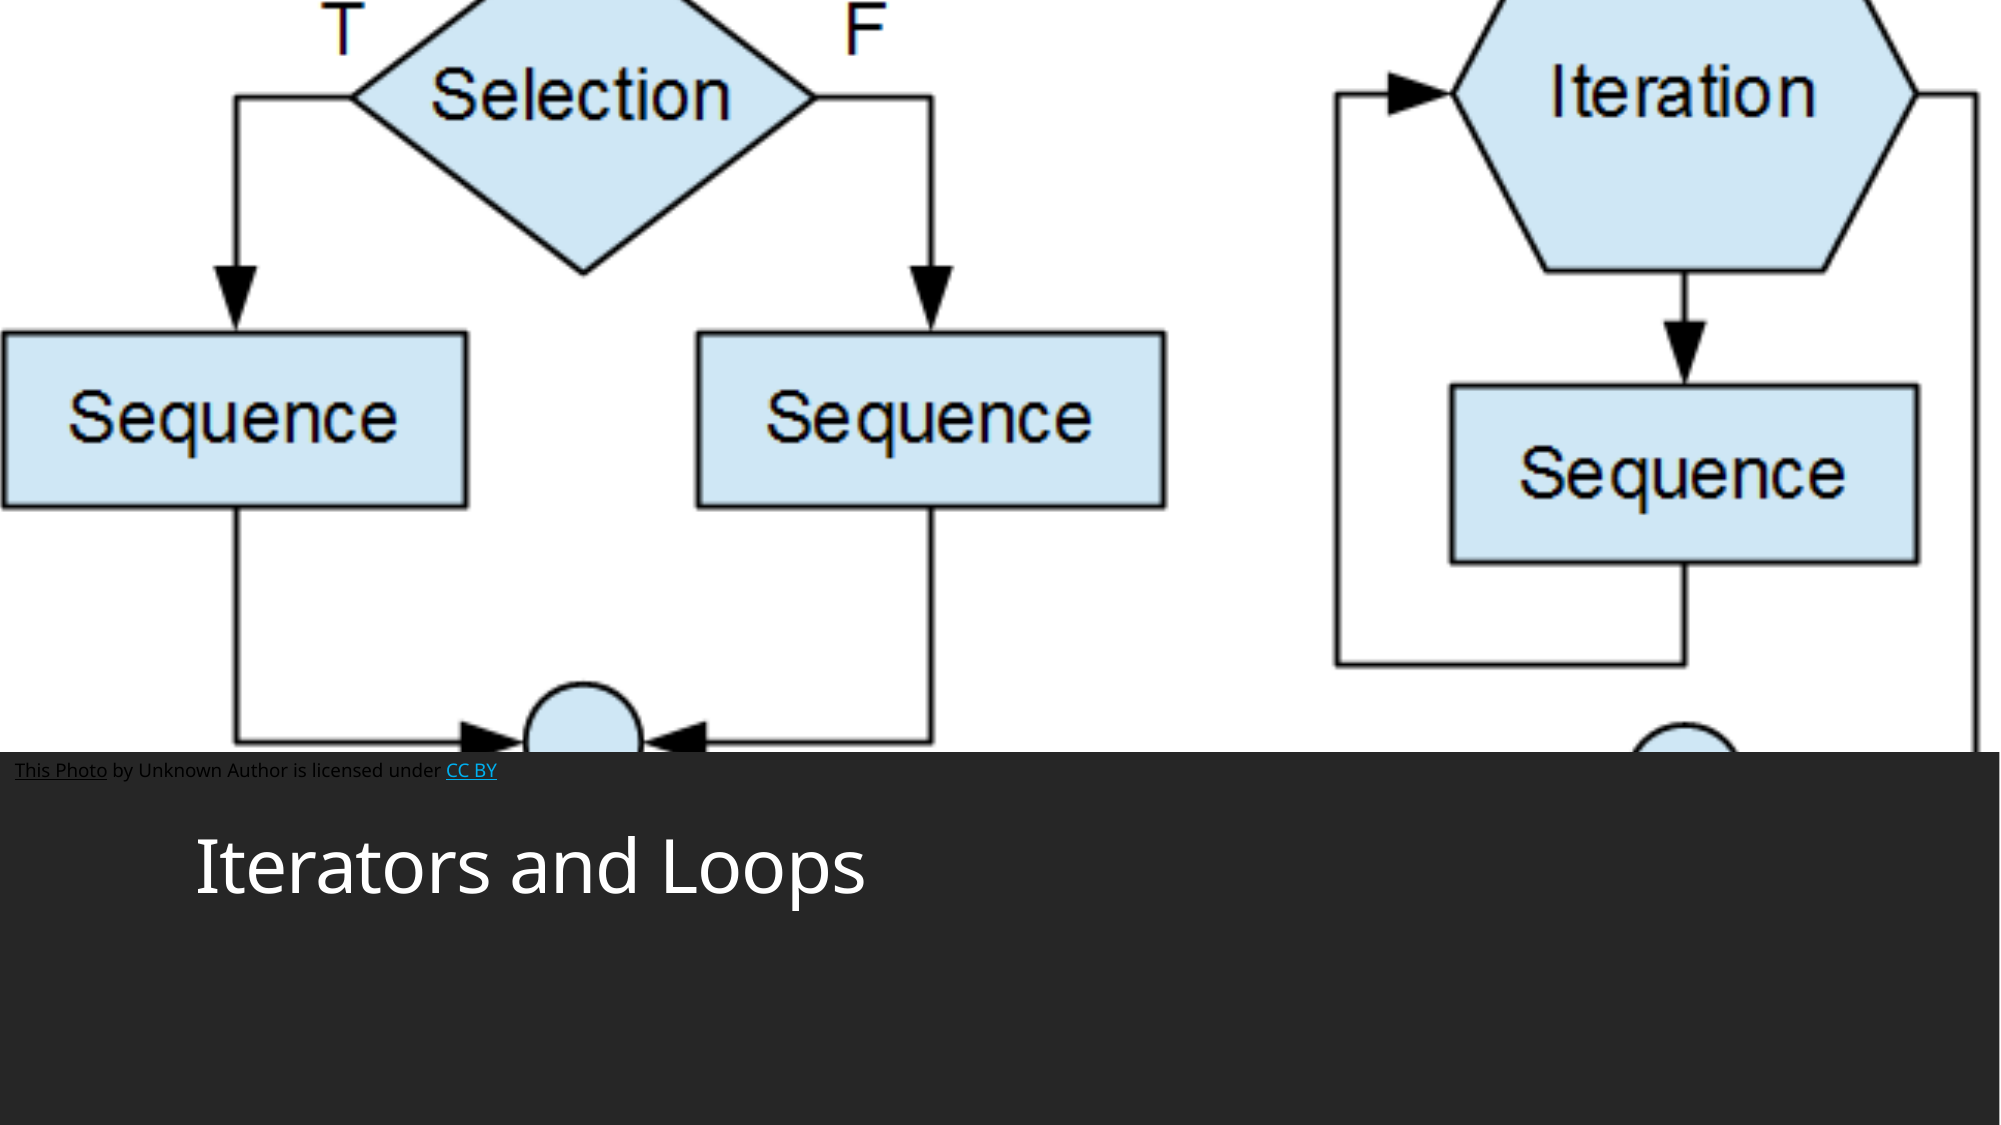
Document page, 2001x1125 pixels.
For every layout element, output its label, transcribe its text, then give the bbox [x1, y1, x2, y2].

text_box This Photo by Unknown Author is licensed under CC BY [0, 762, 2000, 792]
picture [0, 0, 2000, 752]
title Iterators and Loops [180, 792, 1839, 910]
